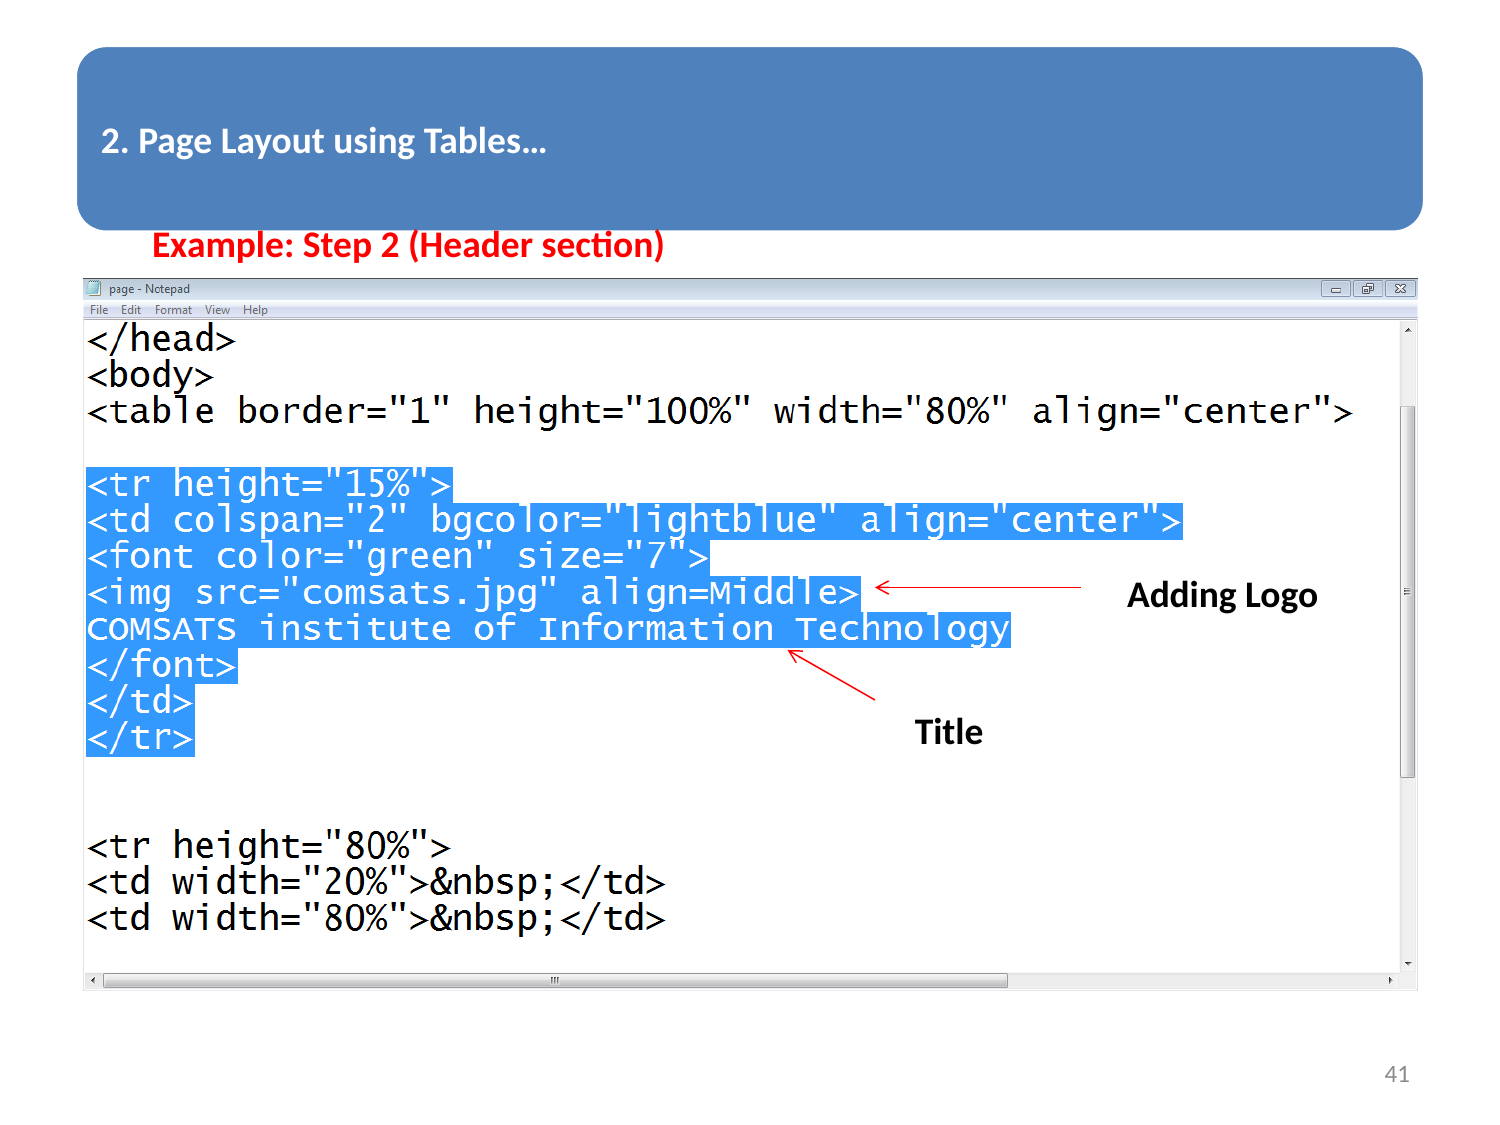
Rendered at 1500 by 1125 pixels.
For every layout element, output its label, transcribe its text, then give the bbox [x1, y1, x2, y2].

slide_number 41 [1074, 1042, 1425, 1103]
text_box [74, 44, 1426, 233]
text_box Example: Step 2 (Header section) [137, 242, 1050, 268]
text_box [787, 649, 876, 701]
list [74, 270, 1426, 998]
